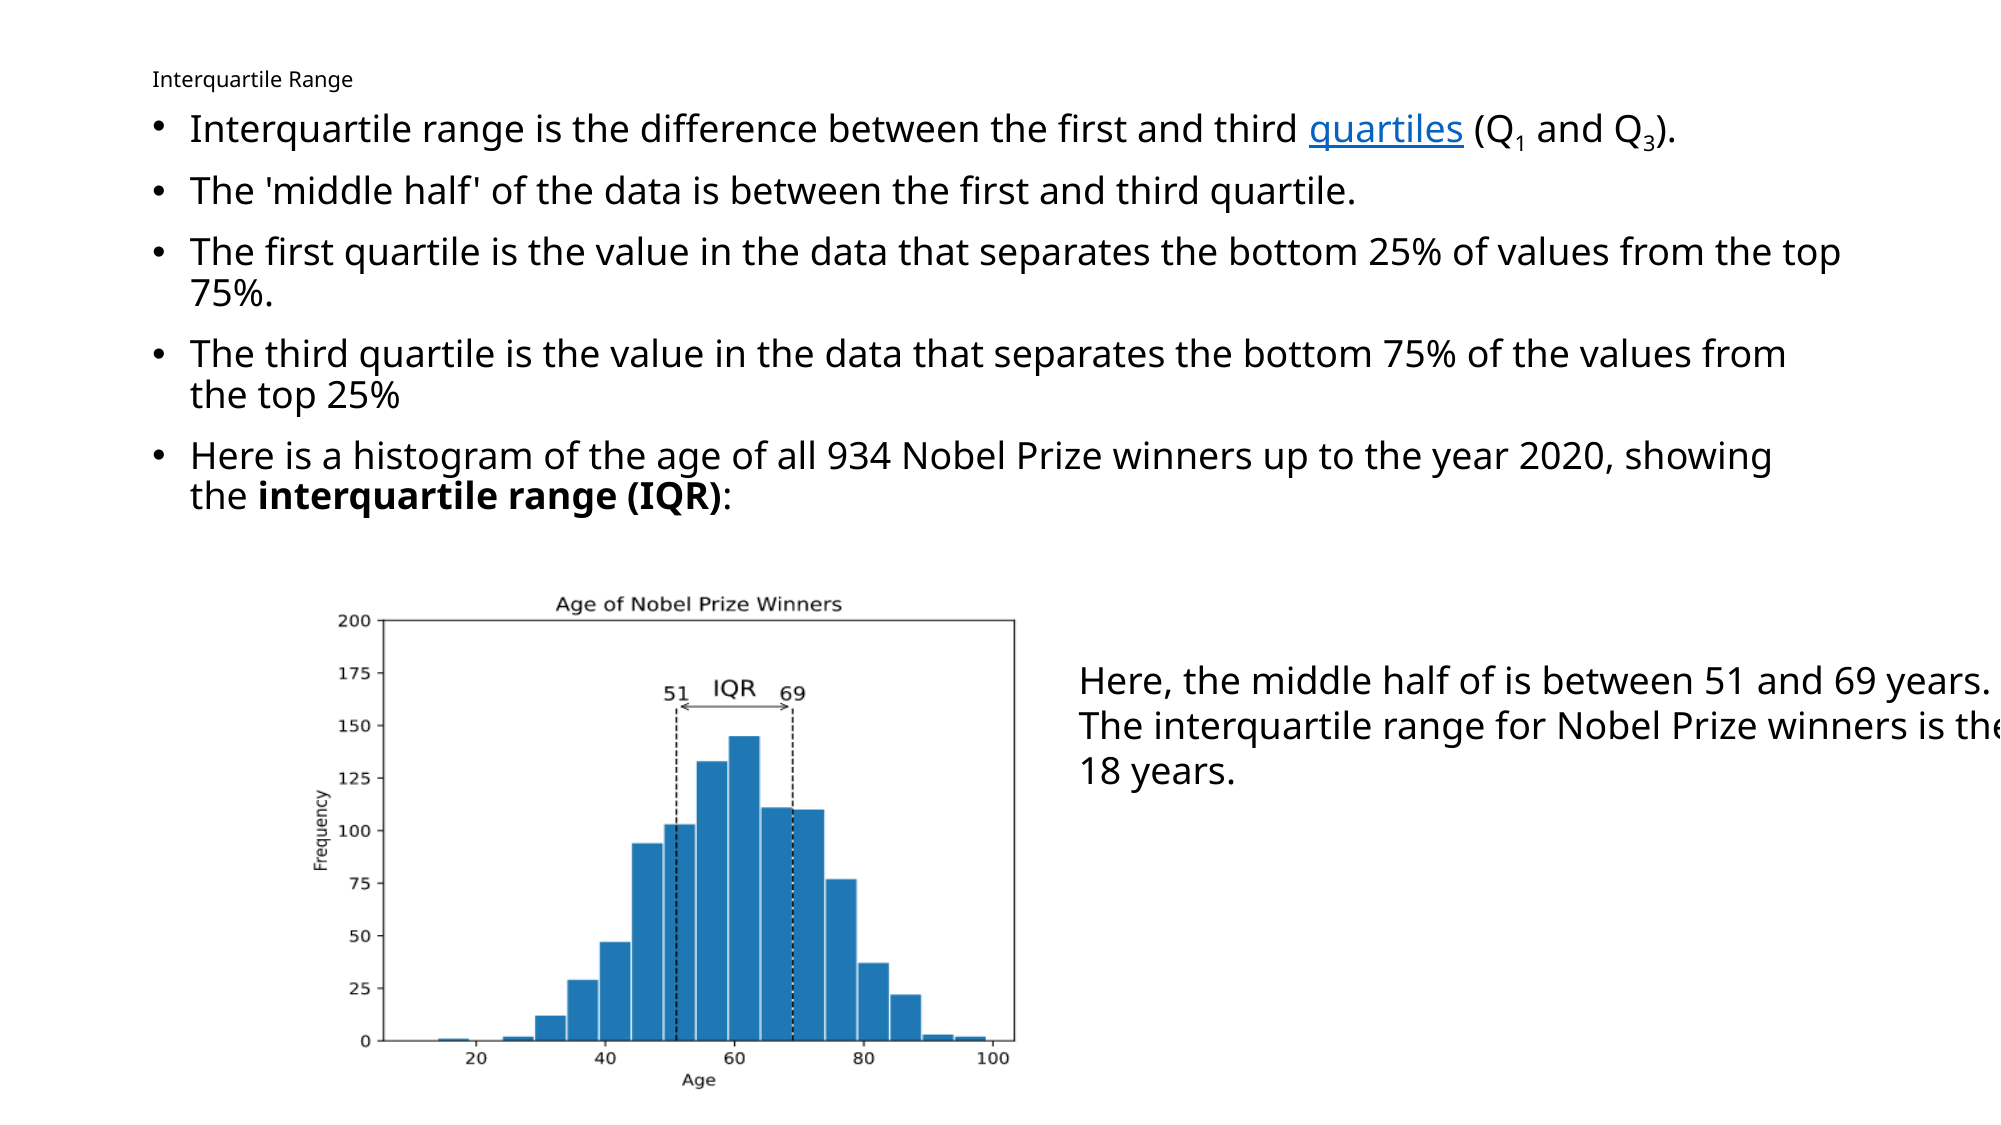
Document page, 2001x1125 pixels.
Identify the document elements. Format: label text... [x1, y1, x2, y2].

text_box Here, the middle half of is between 51 and 69 years. The interquartile range for Nobel Prize winners is then 18 years. [1096, 649, 2000, 800]
picture [282, 555, 1096, 1101]
title Interquartile Range [137, 59, 1863, 97]
list Interquartile range is the difference between the first and third quartiles (Q1 and Q3). The 'middle half' of the data is between the first and third quartile. The first quartile is the value in the data that separates the bottom 25% of values from the top 75%. The third quartile is the value in the data that separates the bottom 75% of the values from the top 25% Here is a histogram of the age of all 934 Nobel Prize winners up to the year 2020, showing the interquartile range (IQR): [137, 97, 1863, 1014]
